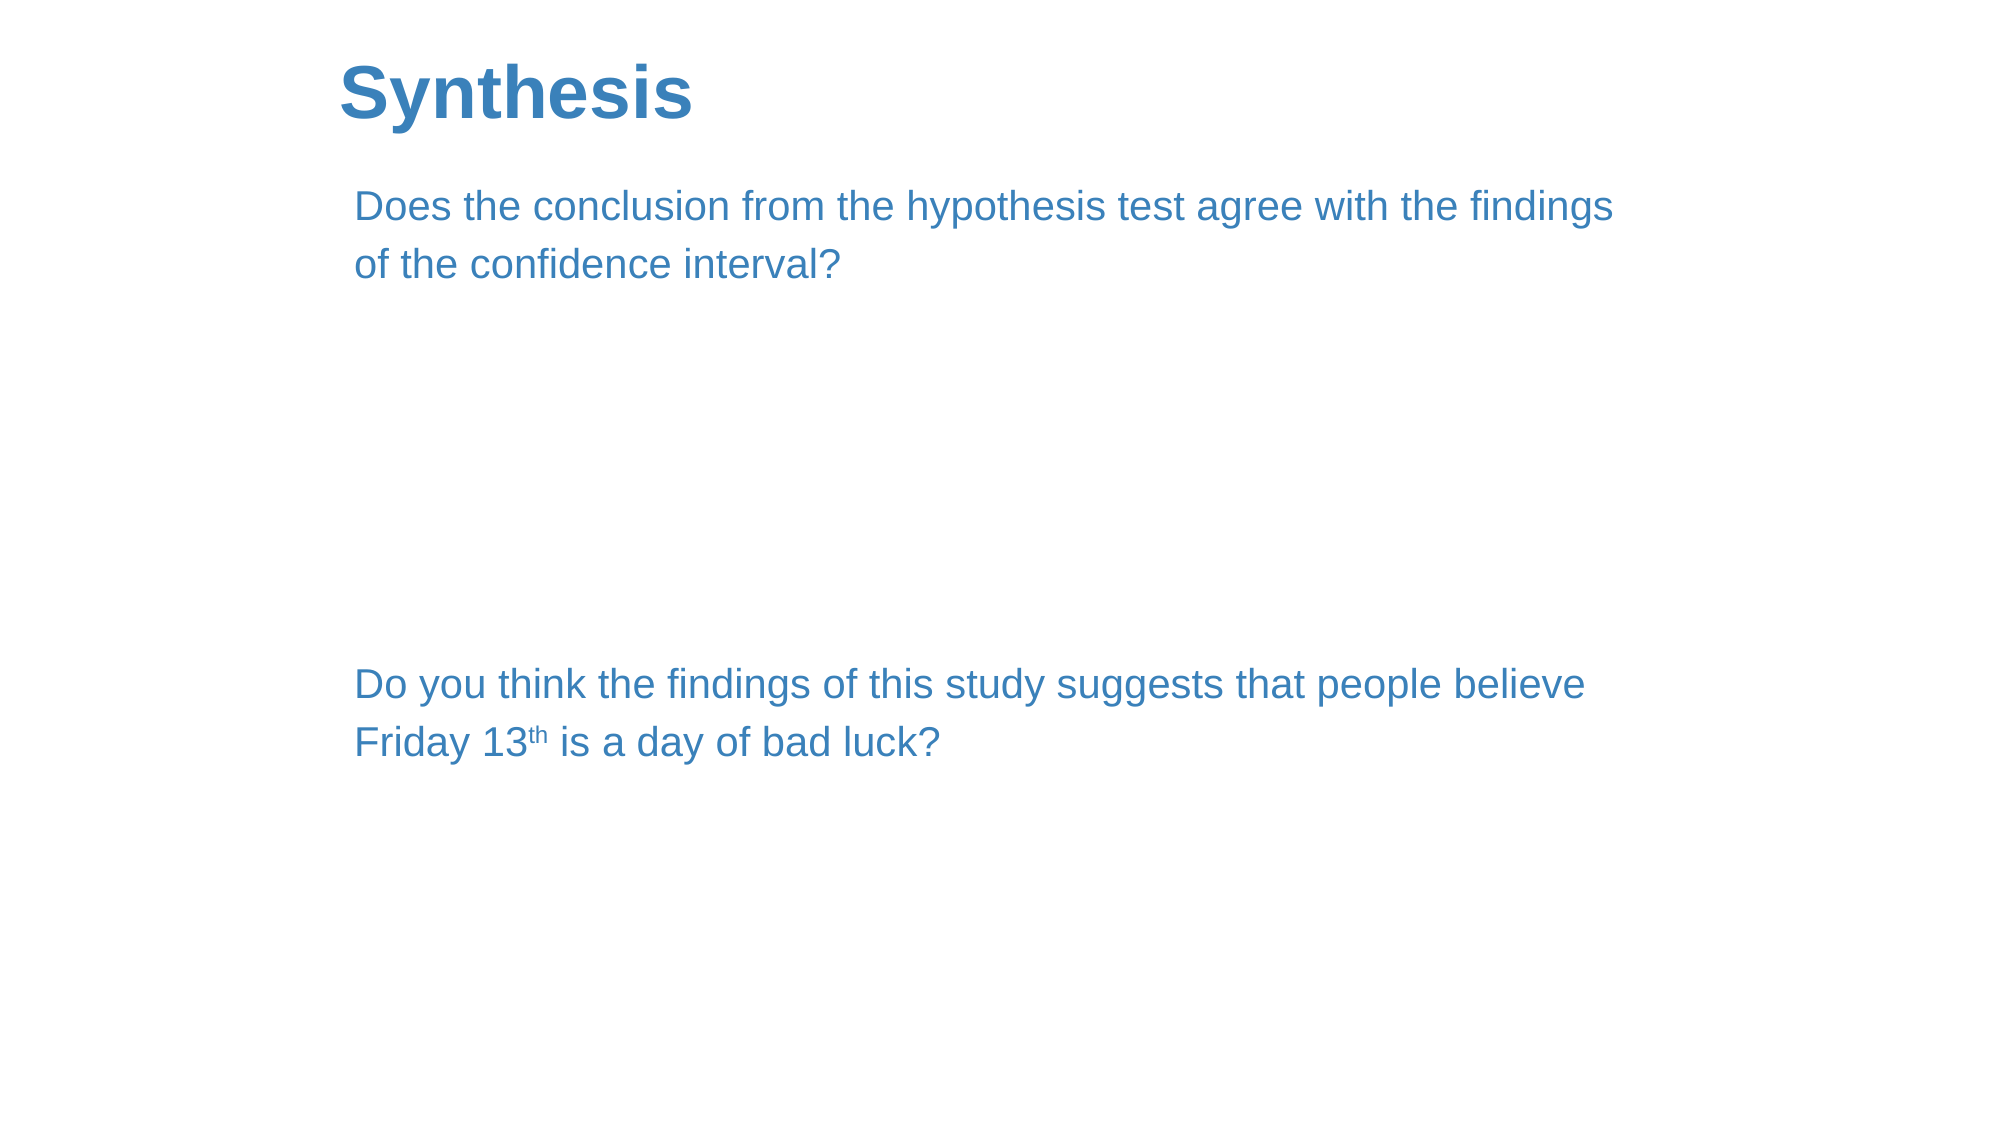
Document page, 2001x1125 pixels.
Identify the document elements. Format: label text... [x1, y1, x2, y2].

title Synthesis [324, 24, 1675, 149]
list Does the conclusion from the hypothesis test agree with the findings of the confidence interval? Do you think the findings of this study suggests that people believe Friday 13th is a day of bad luck? [339, 156, 1644, 1035]
